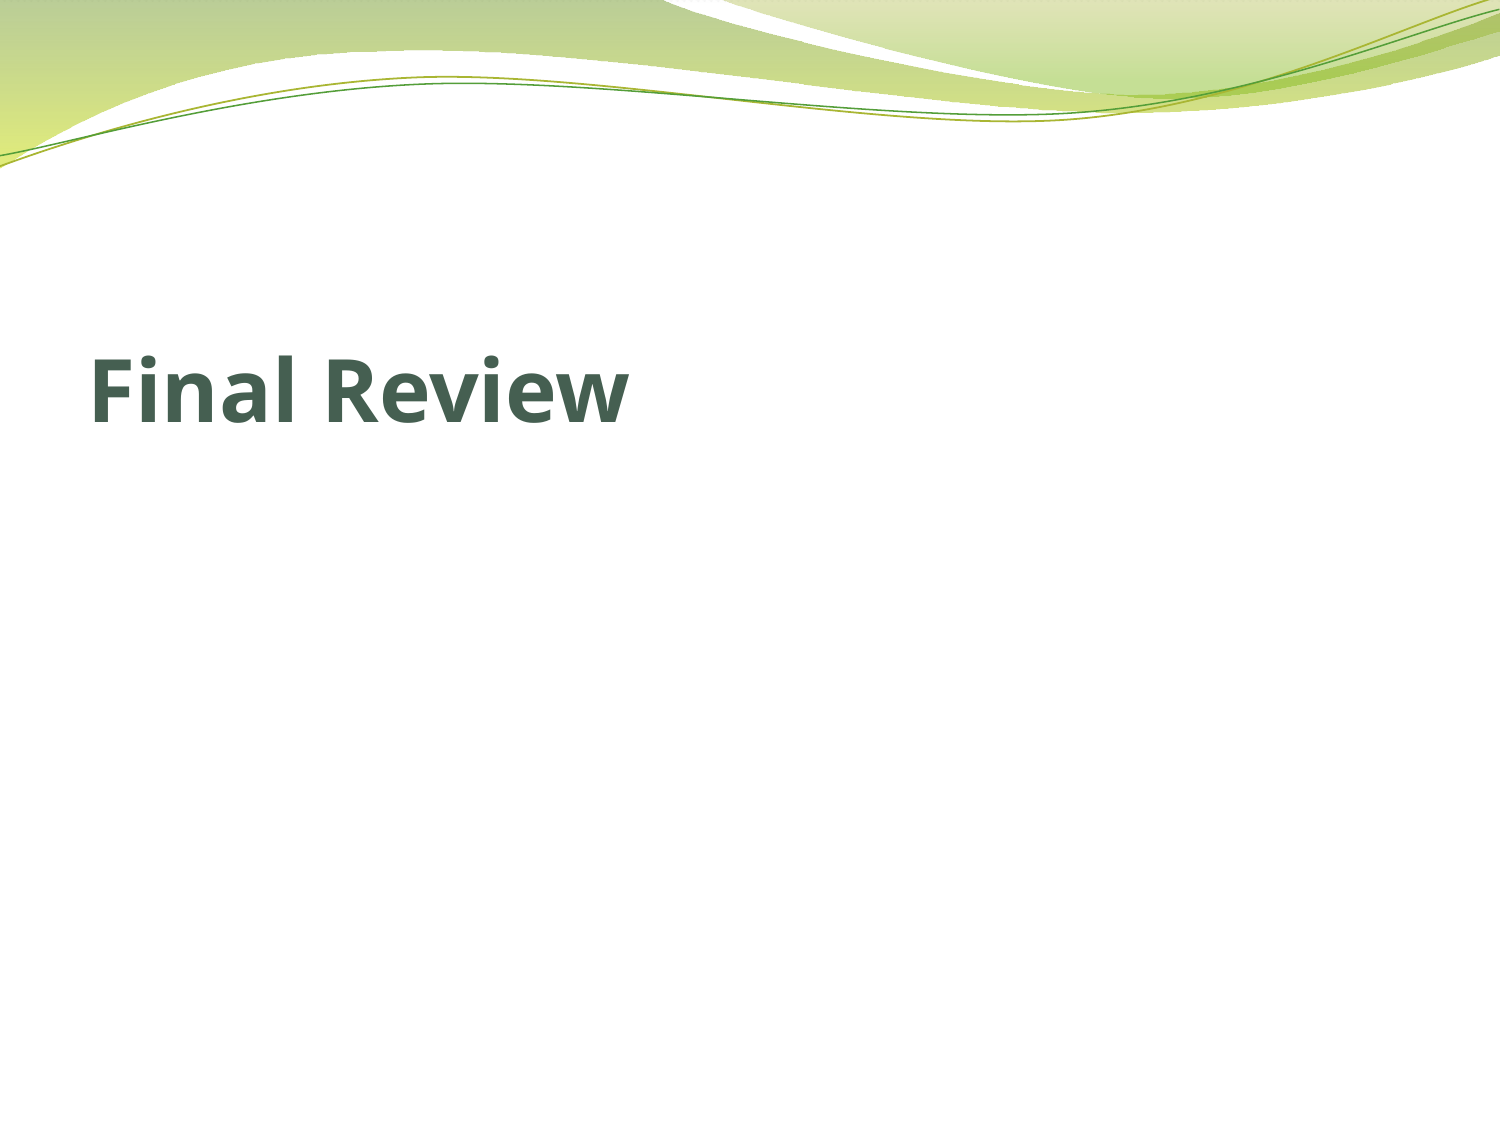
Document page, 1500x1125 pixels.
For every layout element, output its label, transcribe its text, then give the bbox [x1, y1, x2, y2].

title Final Review [86, 216, 1362, 440]
